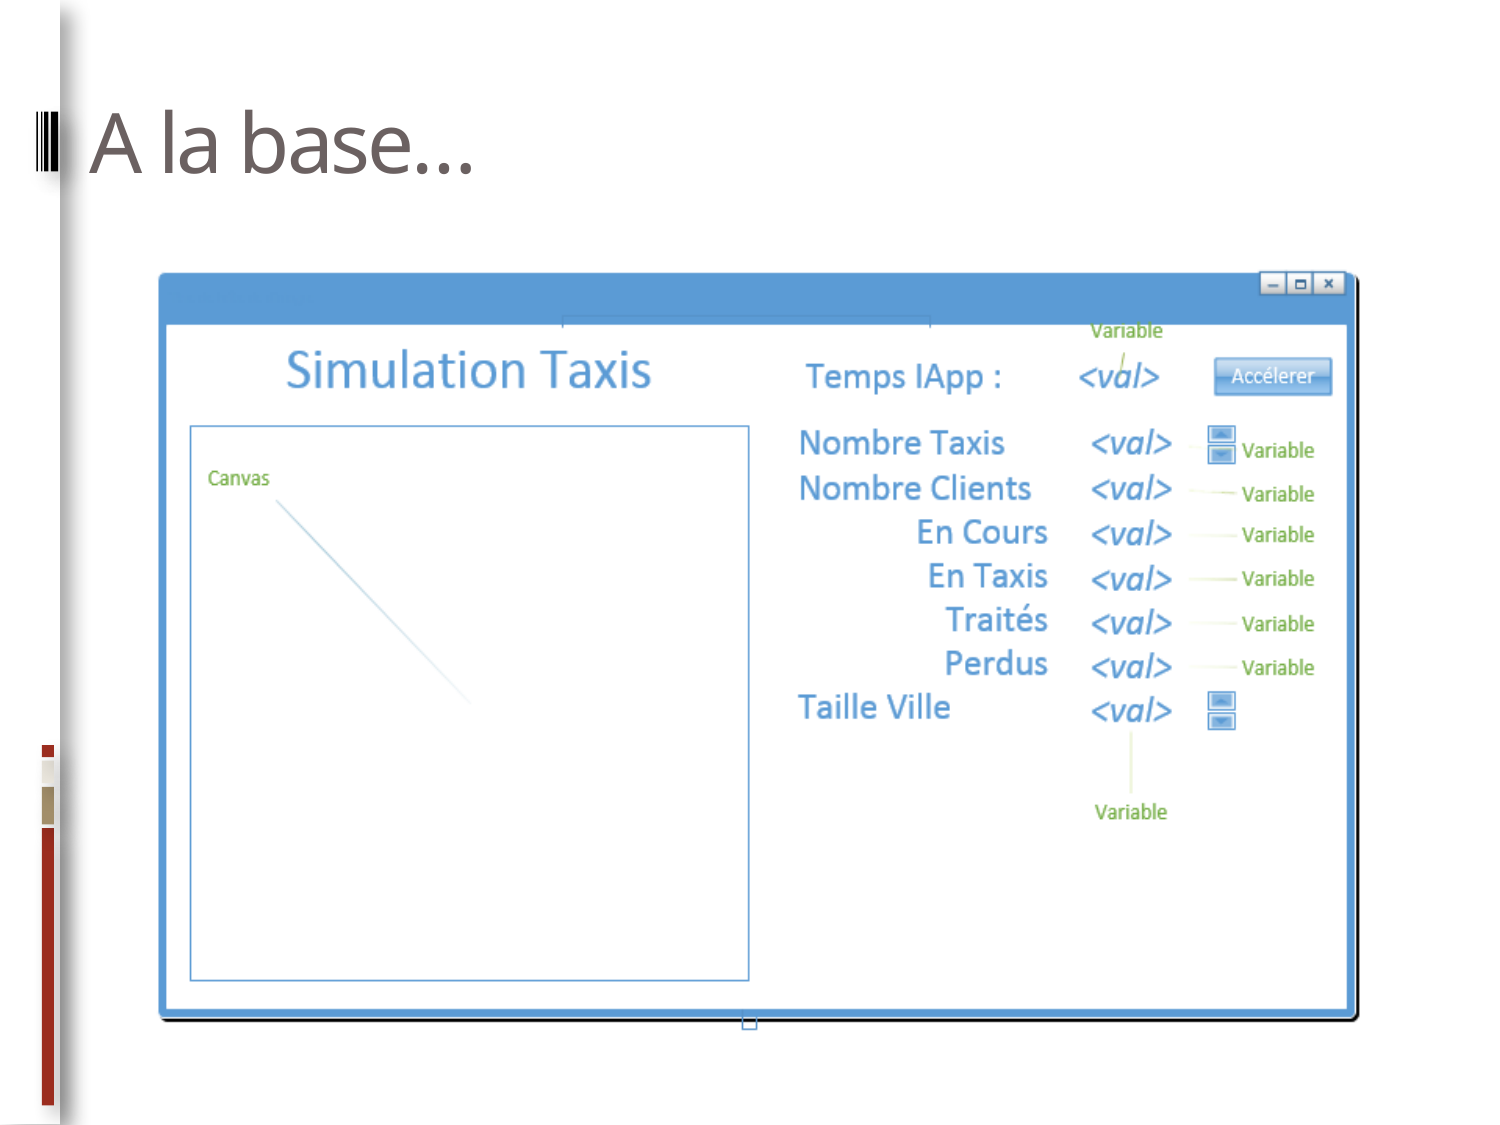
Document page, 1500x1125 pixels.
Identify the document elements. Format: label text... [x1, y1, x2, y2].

picture [140, 257, 1369, 1032]
title A la base… [75, 34, 1425, 247]
